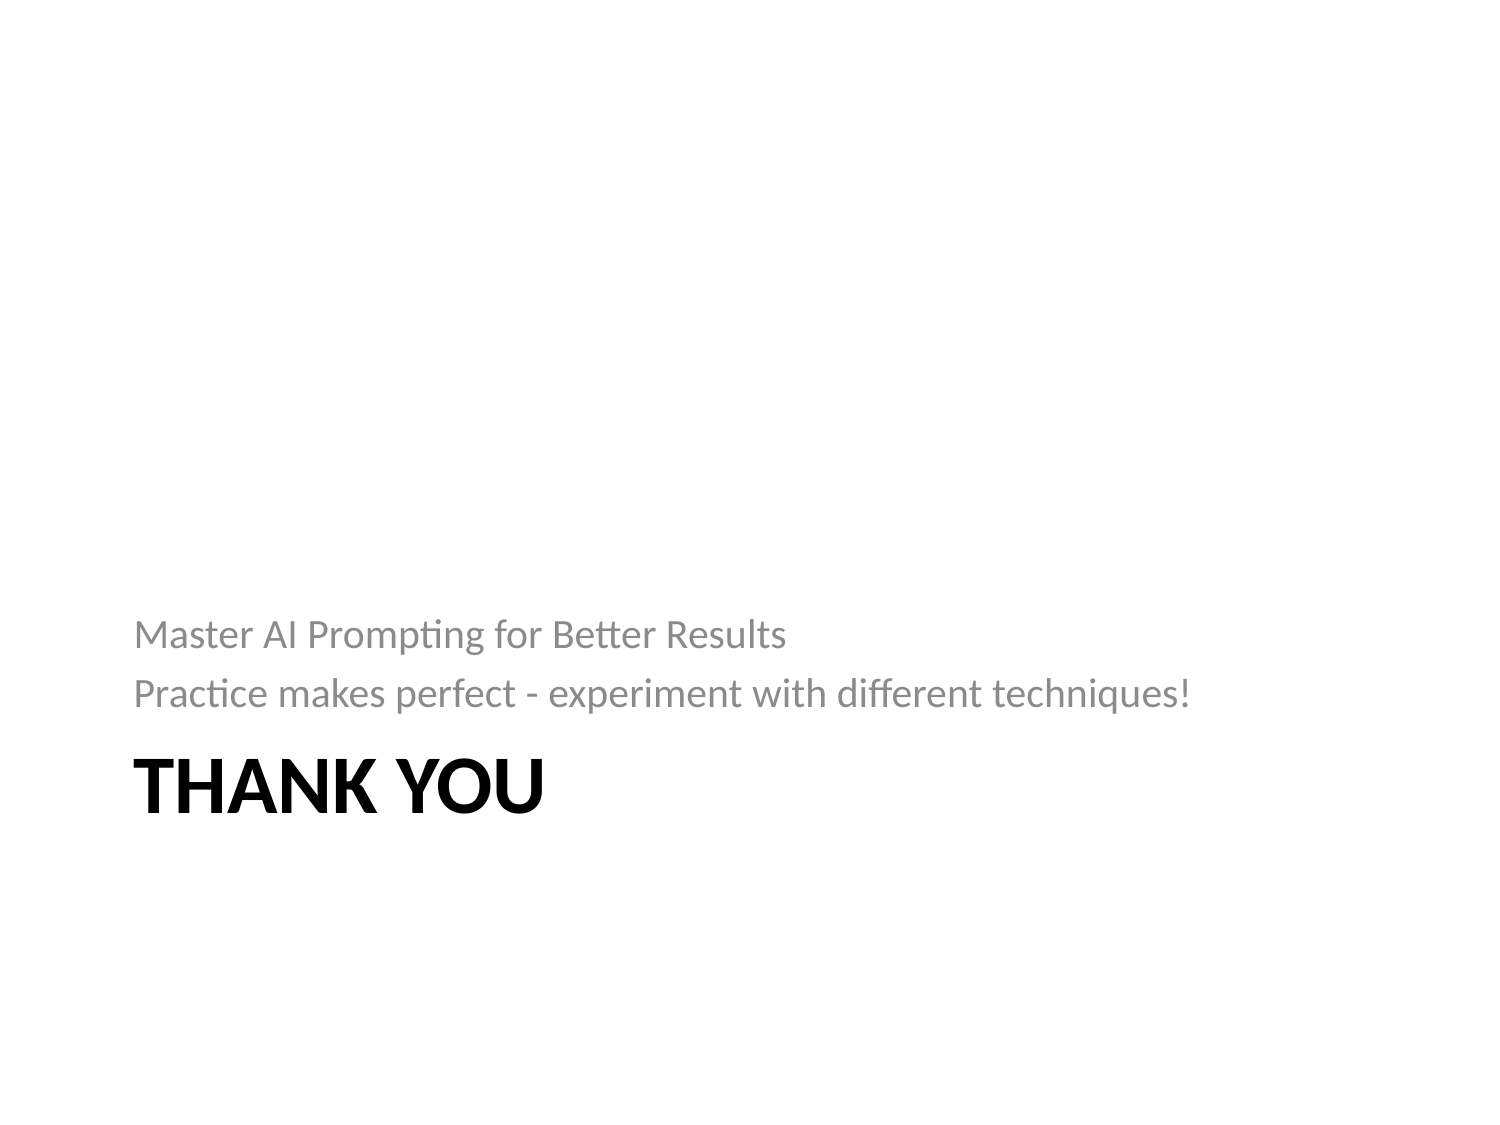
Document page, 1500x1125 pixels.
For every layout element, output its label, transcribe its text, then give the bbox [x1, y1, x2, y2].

list Master AI Prompting for Better Results Practice makes perfect - experiment with different techniques! [118, 476, 1394, 723]
title Thank You [118, 723, 1394, 947]
